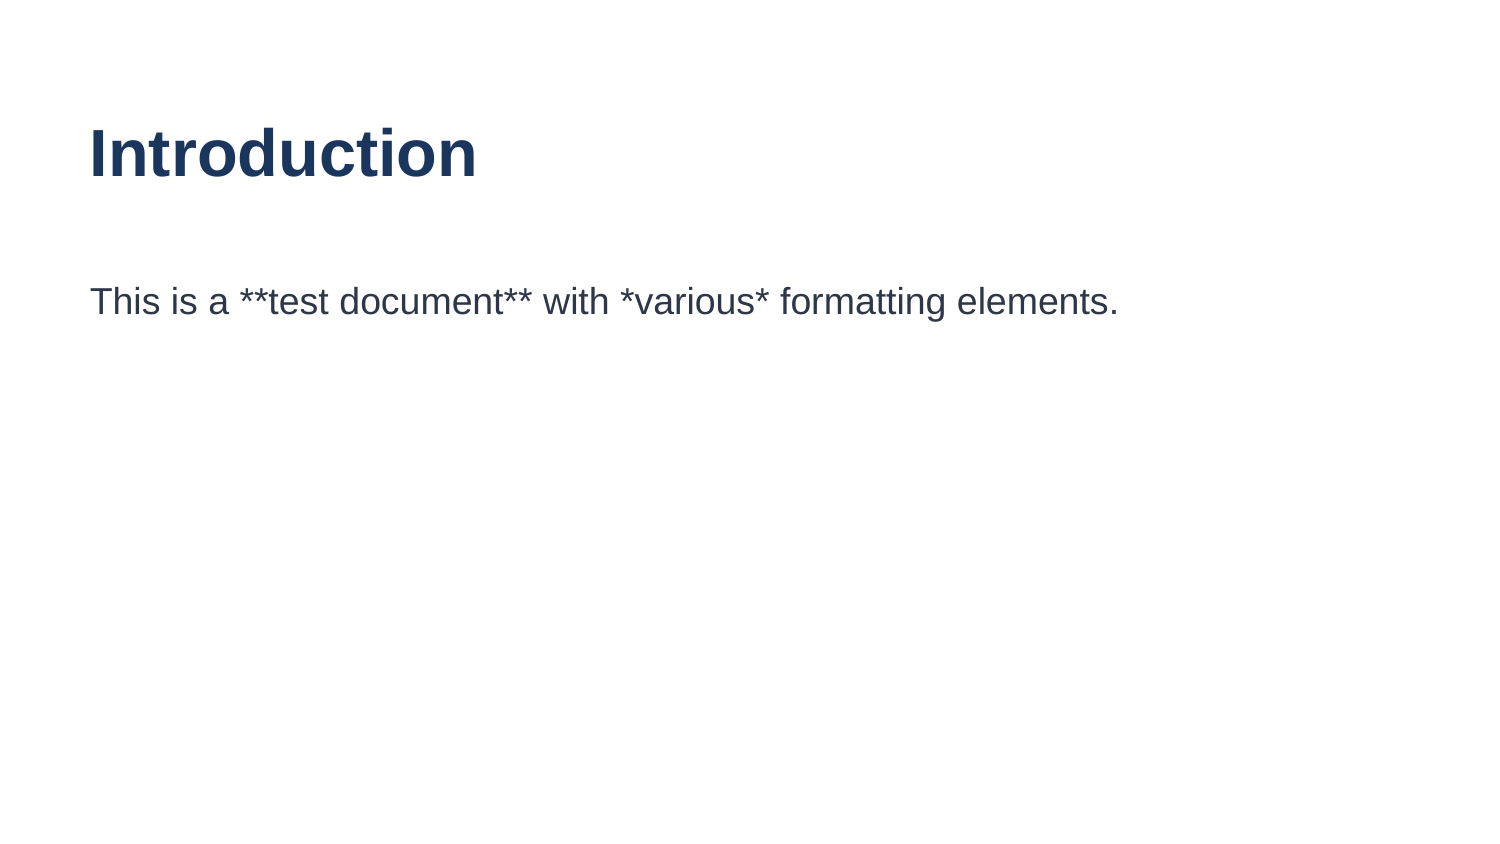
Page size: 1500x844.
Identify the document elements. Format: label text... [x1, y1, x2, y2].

text_box This is a **test document** with *various* formatting elements. [74, 269, 1425, 844]
text_box Introduction [74, 74, 1425, 225]
